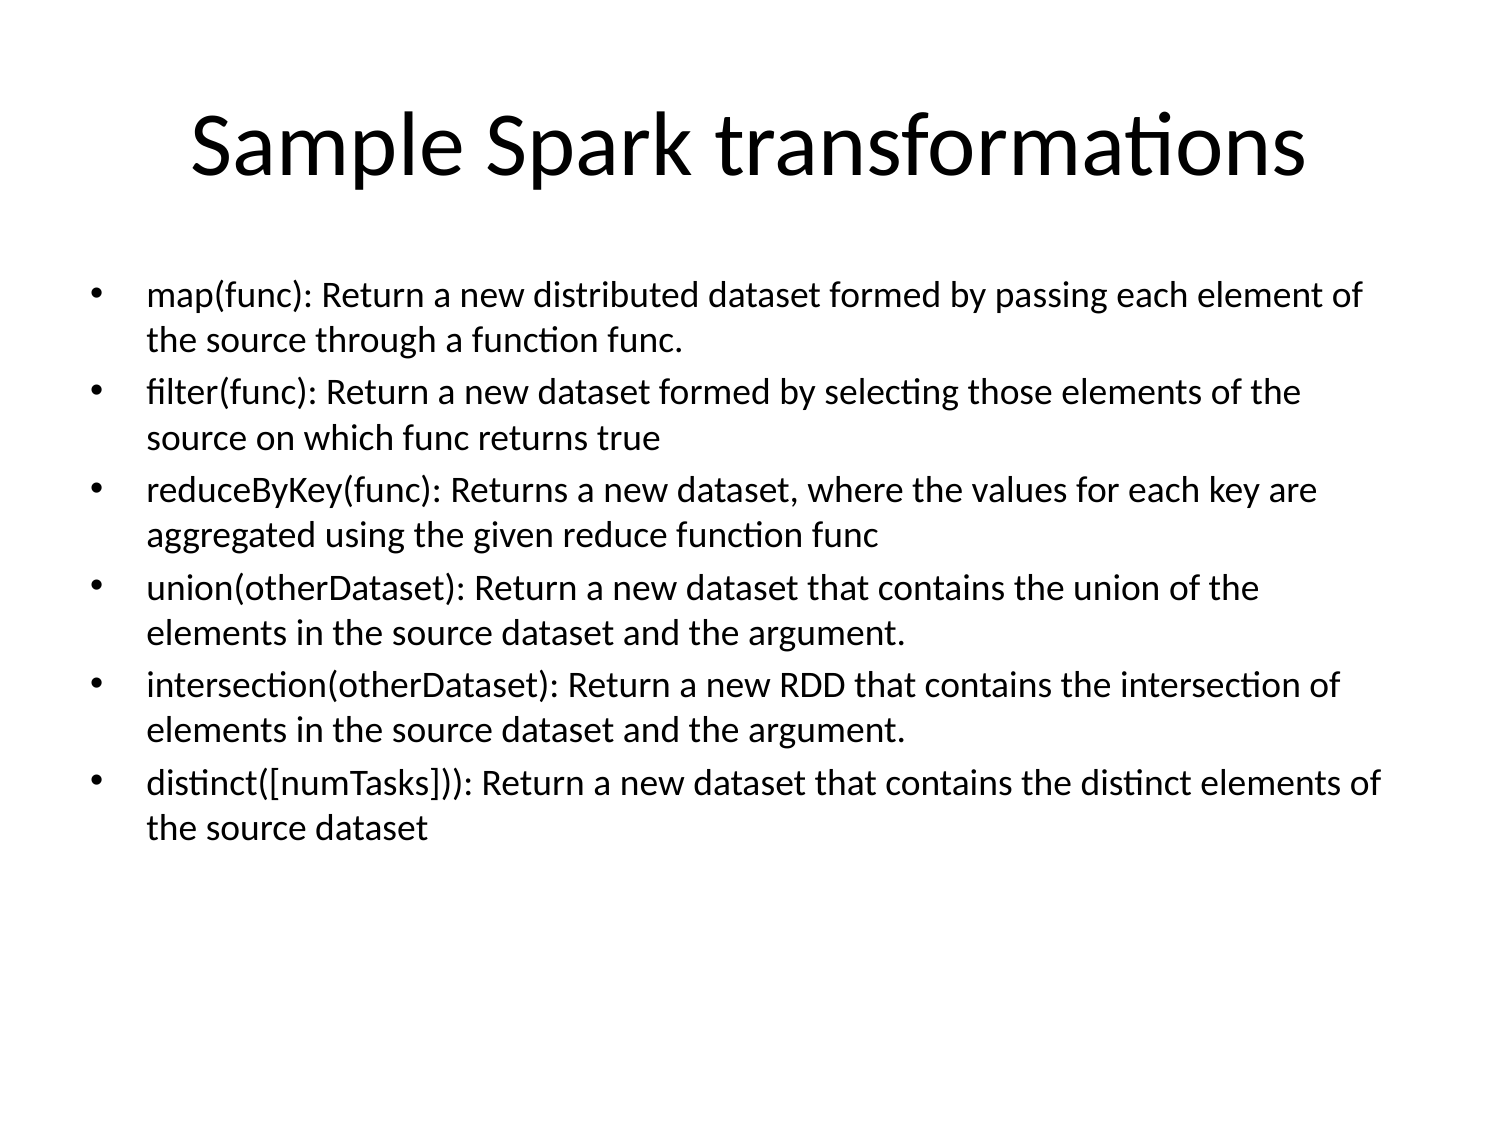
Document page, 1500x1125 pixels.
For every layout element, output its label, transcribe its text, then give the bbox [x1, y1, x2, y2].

title Sample Spark transformations [75, 45, 1425, 233]
list map(func): Return a new distributed dataset formed by passing each element of the source through a function func. filter(func): Return a new dataset formed by selecting those elements of the source on which func returns true reduceByKey(func): Returns a new dataset, where the values for each key are aggregated using the given reduce function func union(otherDataset): Return a new dataset that contains the union of the elements in the source dataset and the argument. intersection(otherDataset): Return a new RDD that contains the intersection of elements in the source dataset and the argument. distinct([numTasks])): Return a new dataset that contains the distinct elements of the source dataset [75, 262, 1425, 1005]
